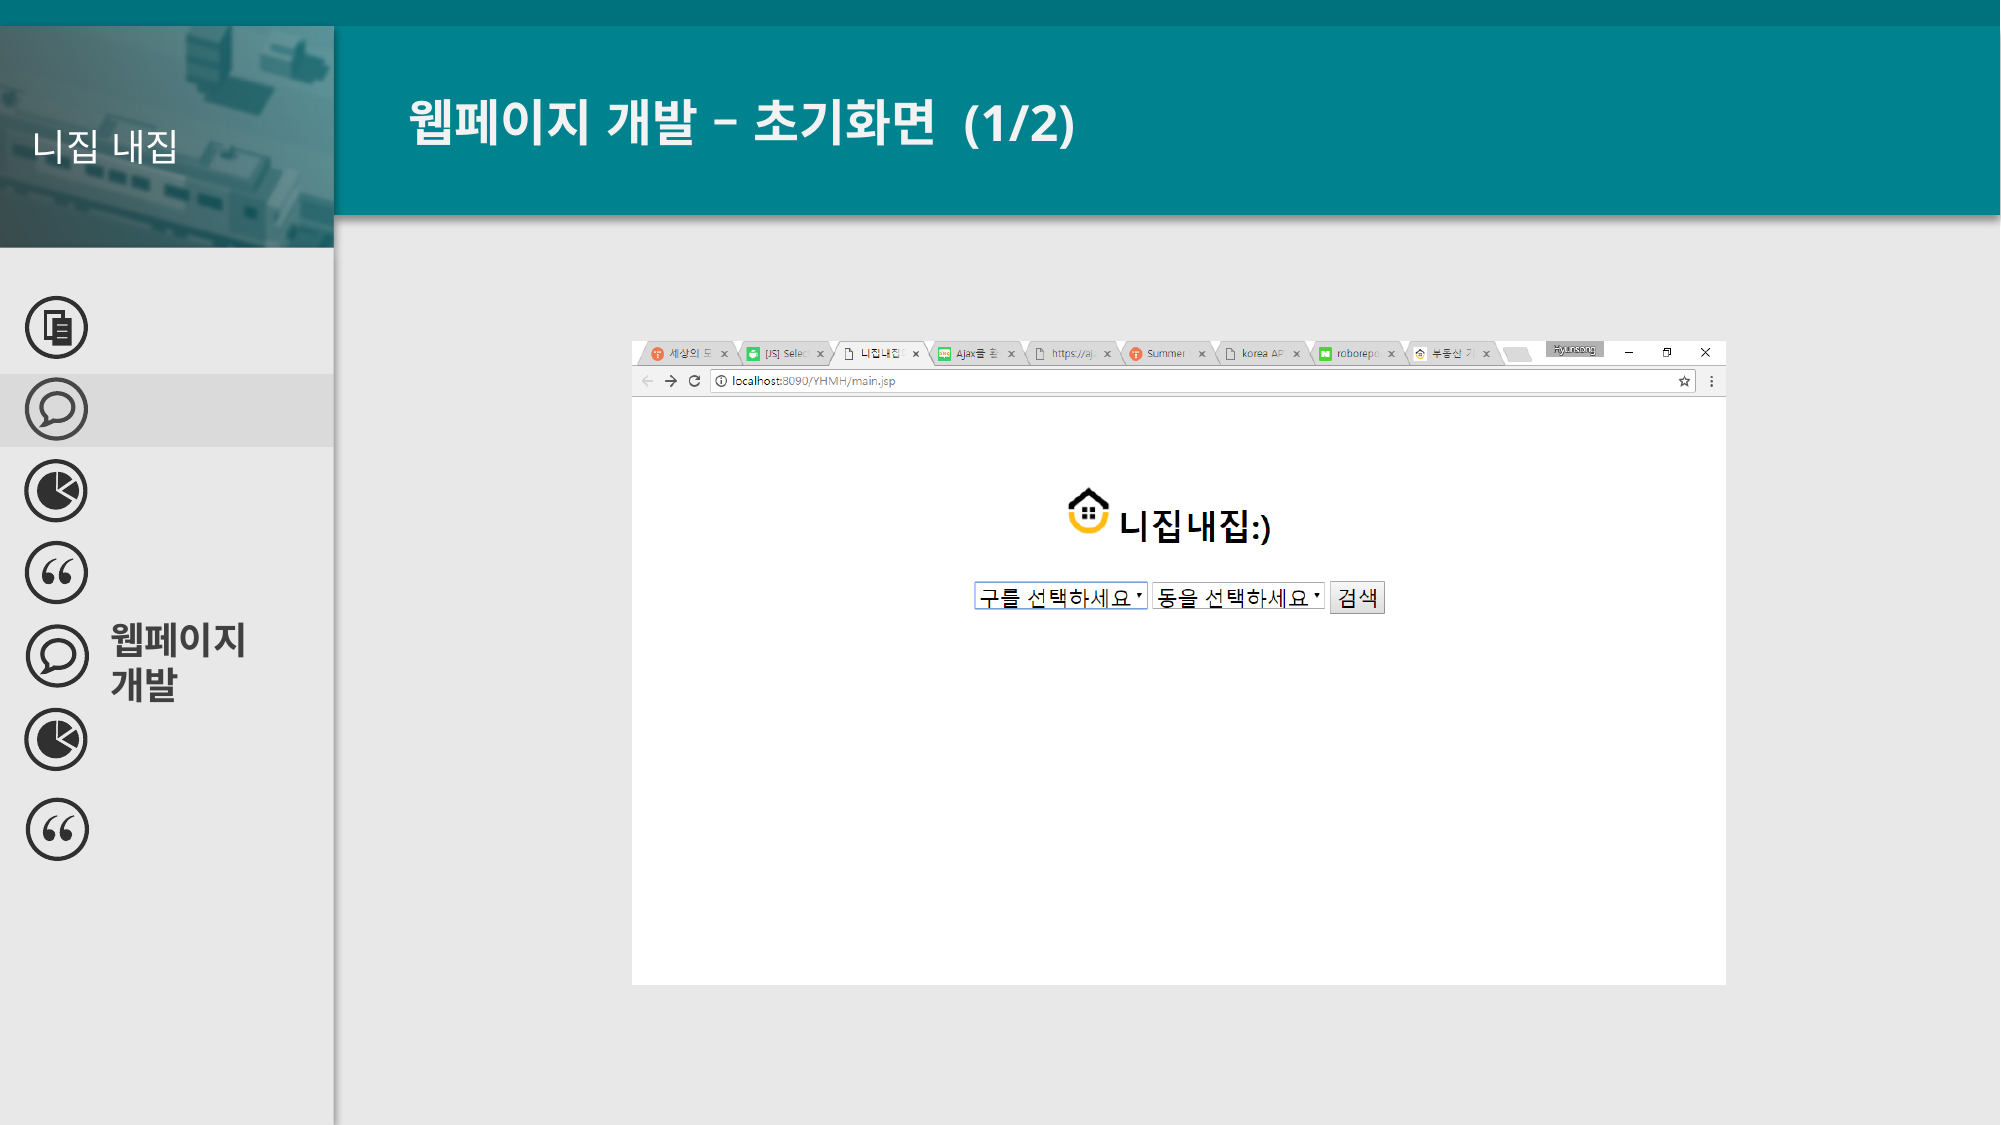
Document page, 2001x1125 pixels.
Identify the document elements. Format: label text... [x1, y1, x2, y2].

picture [632, 341, 1726, 986]
text_box 웹페이지 개발 – 초기화면 (1/2) [393, 83, 1091, 159]
text_box 웹페이지 개발 [95, 610, 364, 715]
text_box [0, 373, 335, 448]
